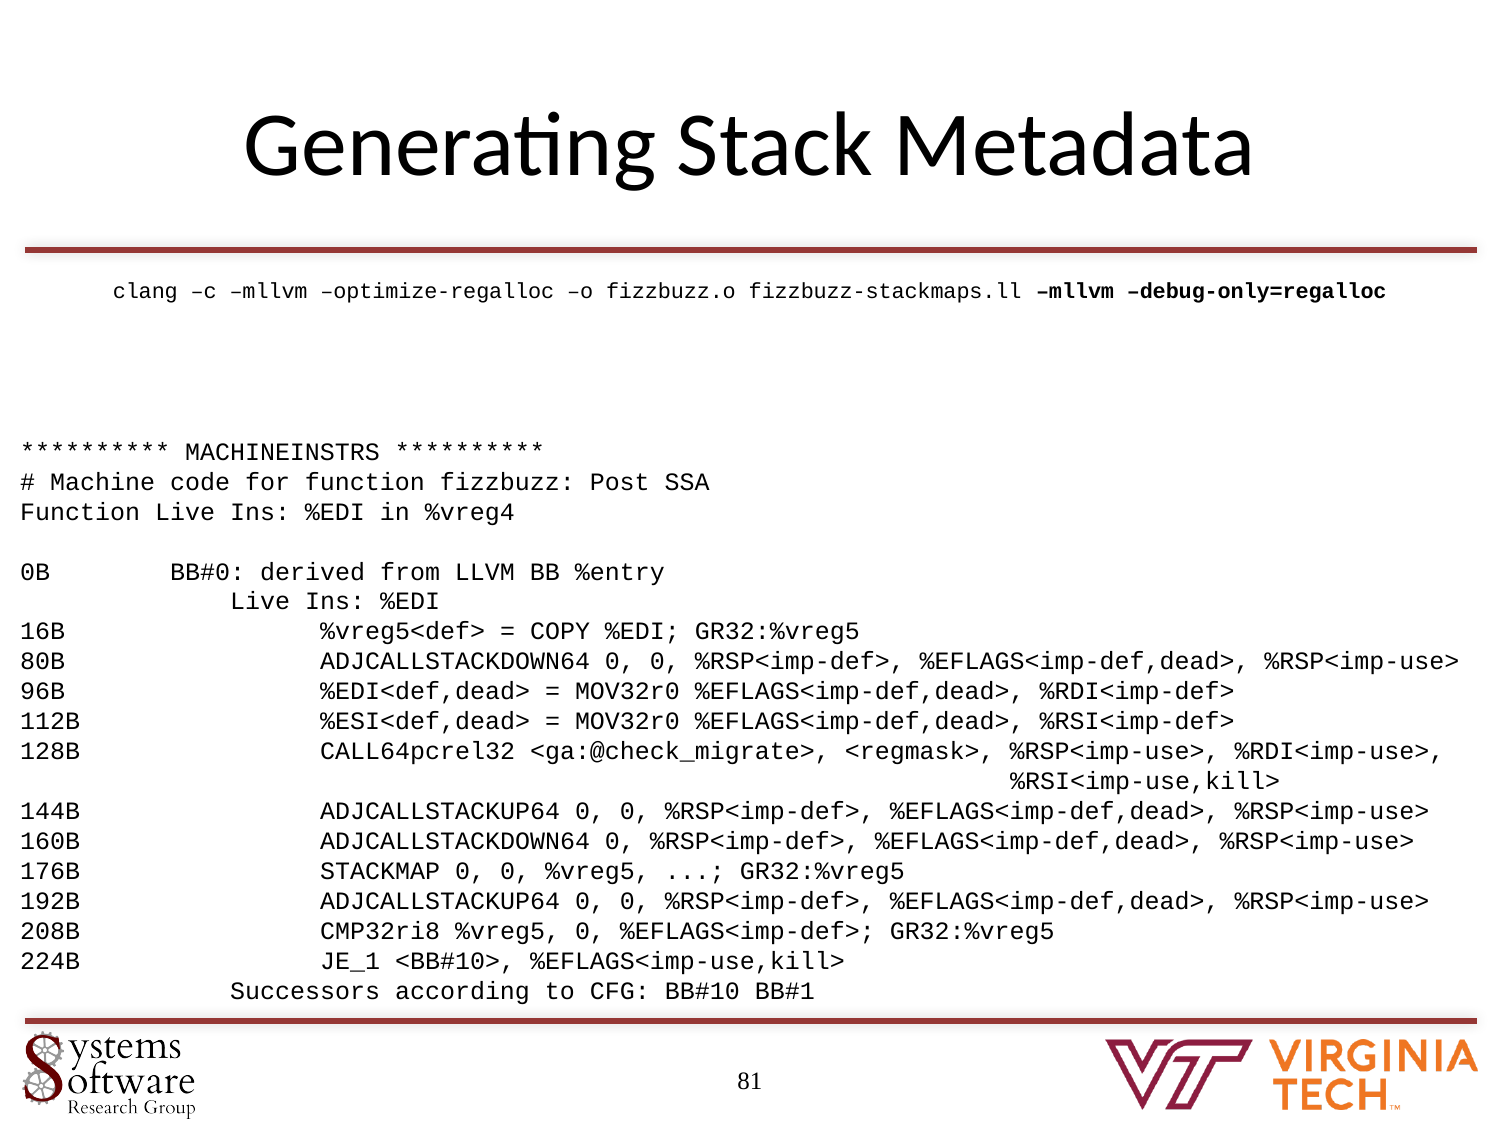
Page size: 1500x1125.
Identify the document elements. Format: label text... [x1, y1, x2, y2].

text_box clang –c –mllvm –optimize-regalloc –o fizzbuzz.o fizzbuzz-stackmaps.ll –mllvm –debug-only=regalloc [27, 269, 1473, 311]
text_box ********** MACHINEINSTRS ********** # Machine code for function fizzbuzz: Post SSA Function Live Ins: %EDI in %vreg4 0B BB#0: derived from LLVM BB %entry Live Ins: %EDI 16B %vreg5<def> = COPY %EDI; GR32:%vreg5 80B ADJCALLSTACKDOWN64 0, 0, %RSP<imp-def>, %EFLAGS<imp-def,dead>, %RSP<imp-use> 96B %EDI<def,dead> = MOV32r0 %EFLAGS<imp-def,dead>, %RDI<imp-def> 112B %ESI<def,dead> = MOV32r0 %EFLAGS<imp-def,dead>, %RSI<imp-def> 128B CALL64pcrel32 <ga:@check_migrate>, <regmask>, %RSP<imp-use>, %RDI<imp-use>, %RSI<imp-use,kill> 144B ADJCALLSTACKUP64 0, 0, %RSP<imp-def>, %EFLAGS<imp-def,dead>, %RSP<imp-use> 160B ADJCALLSTACKDOWN64 0, %RSP<imp-def>, %EFLAGS<imp-def,dead>, %RSP<imp-use> 176B STACKMAP 0, 0, %vreg5, ...; GR32:%vreg5 192B ADJCALLSTACKUP64 0, 0, %RSP<imp-def>, %EFLAGS<imp-def,dead>, %RSP<imp-use> 208B CMP32ri8 %vreg5, 0, %EFLAGS<imp-def>; GR32:%vreg5 224B JE_1 <BB#10>, %EFLAGS<imp-use,kill> Successors according to CFG: BB#10 BB#1 [5, 428, 1488, 1012]
picture [1105, 1039, 1478, 1110]
title Generating Stack Metadata [75, 45, 1425, 233]
picture [22, 1031, 195, 1119]
